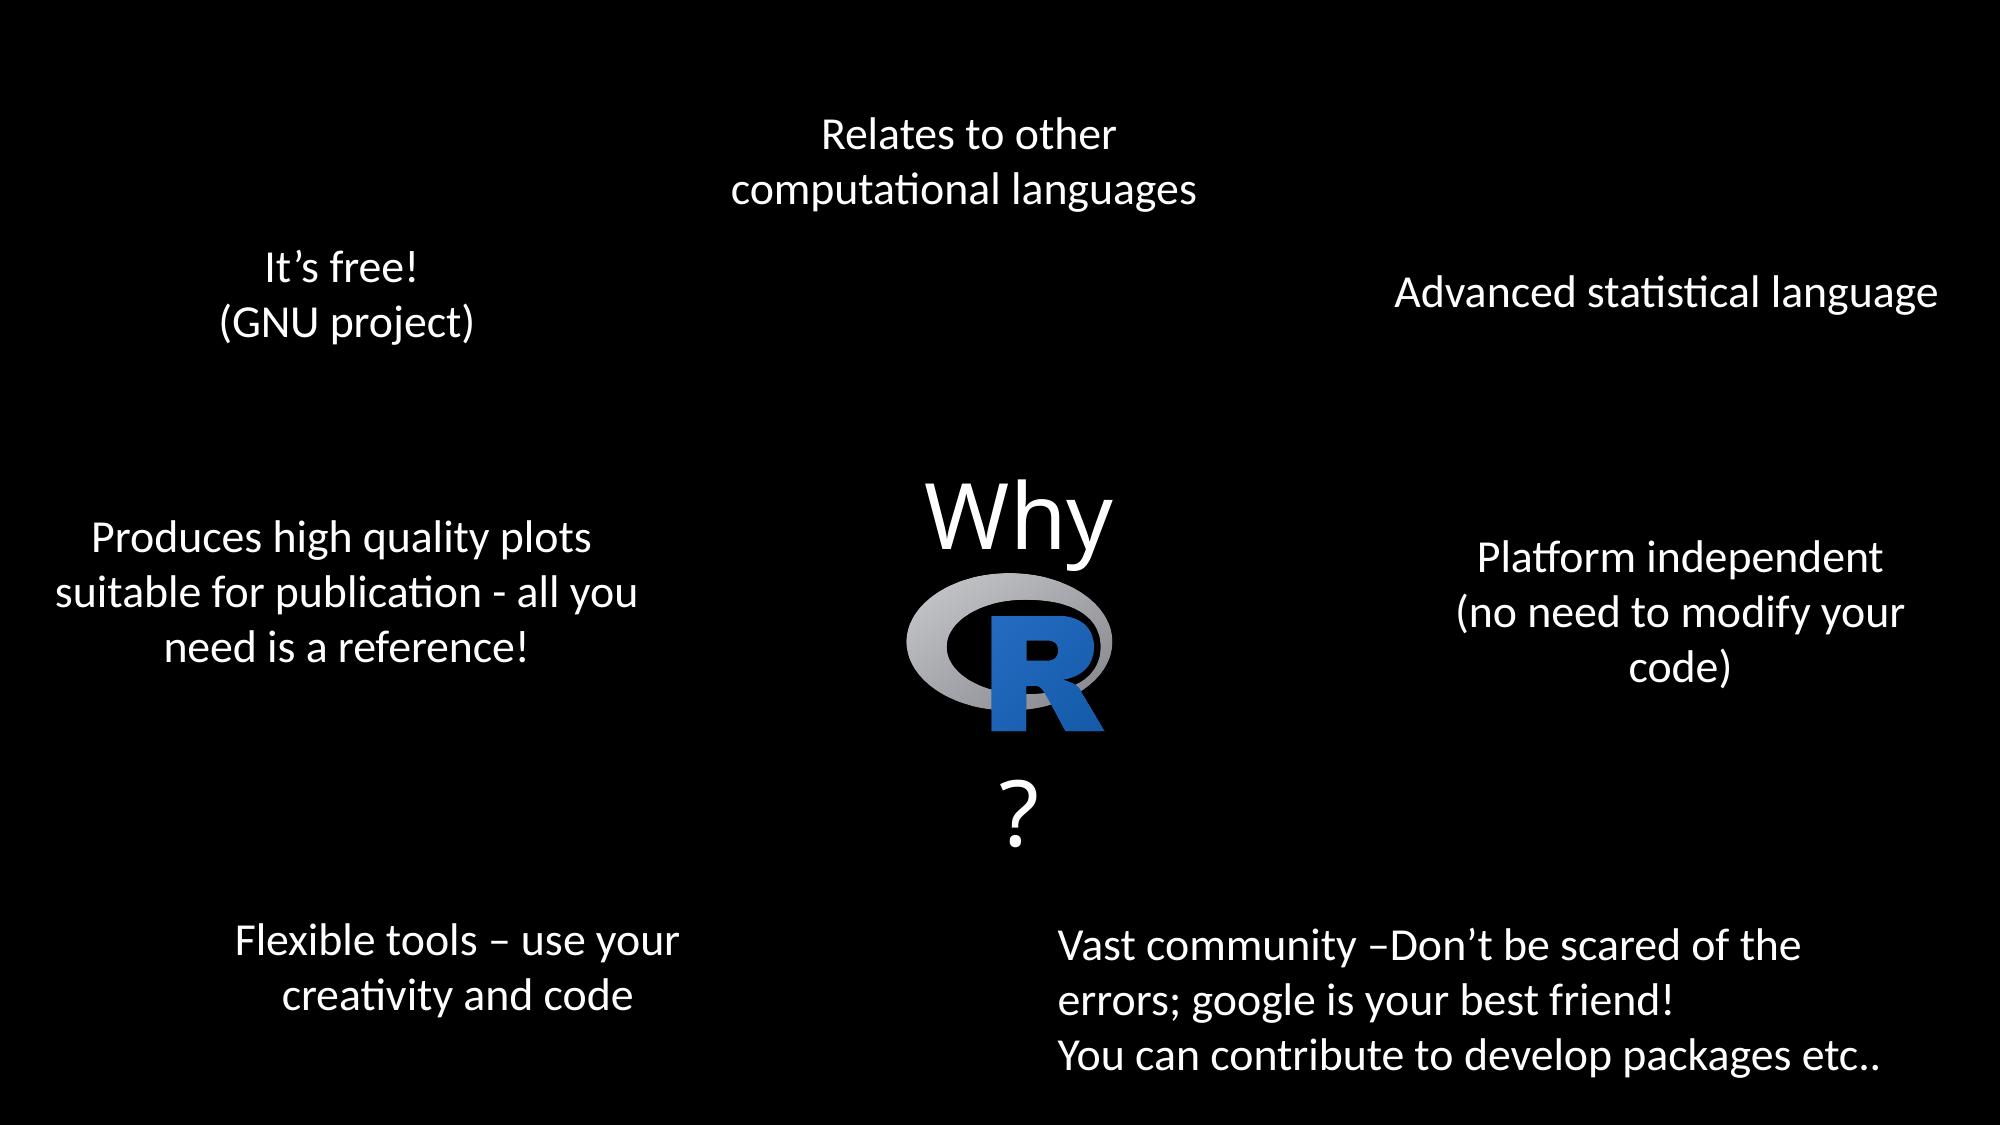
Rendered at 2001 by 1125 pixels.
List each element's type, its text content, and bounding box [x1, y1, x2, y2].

text_box Vast community –Don’t be scared of the errors; google is your best friend! You can contribute to develop packages etc.. [1042, 907, 1905, 1087]
text_box Flexible tools – use your creativity and code [179, 902, 737, 1028]
text_box Relates to other computational languages [713, 96, 1225, 221]
text_box Produces high quality plots suitable for publication - all you need is a reference! [38, 499, 656, 789]
picture [906, 572, 1113, 732]
text_box It’s free! (GNU project) [154, 229, 540, 354]
text_box Platform independent (no need to modify your code) [1438, 519, 1923, 700]
text_box Advanced statistical language [1379, 253, 1981, 324]
title Why ? [858, 450, 1181, 887]
